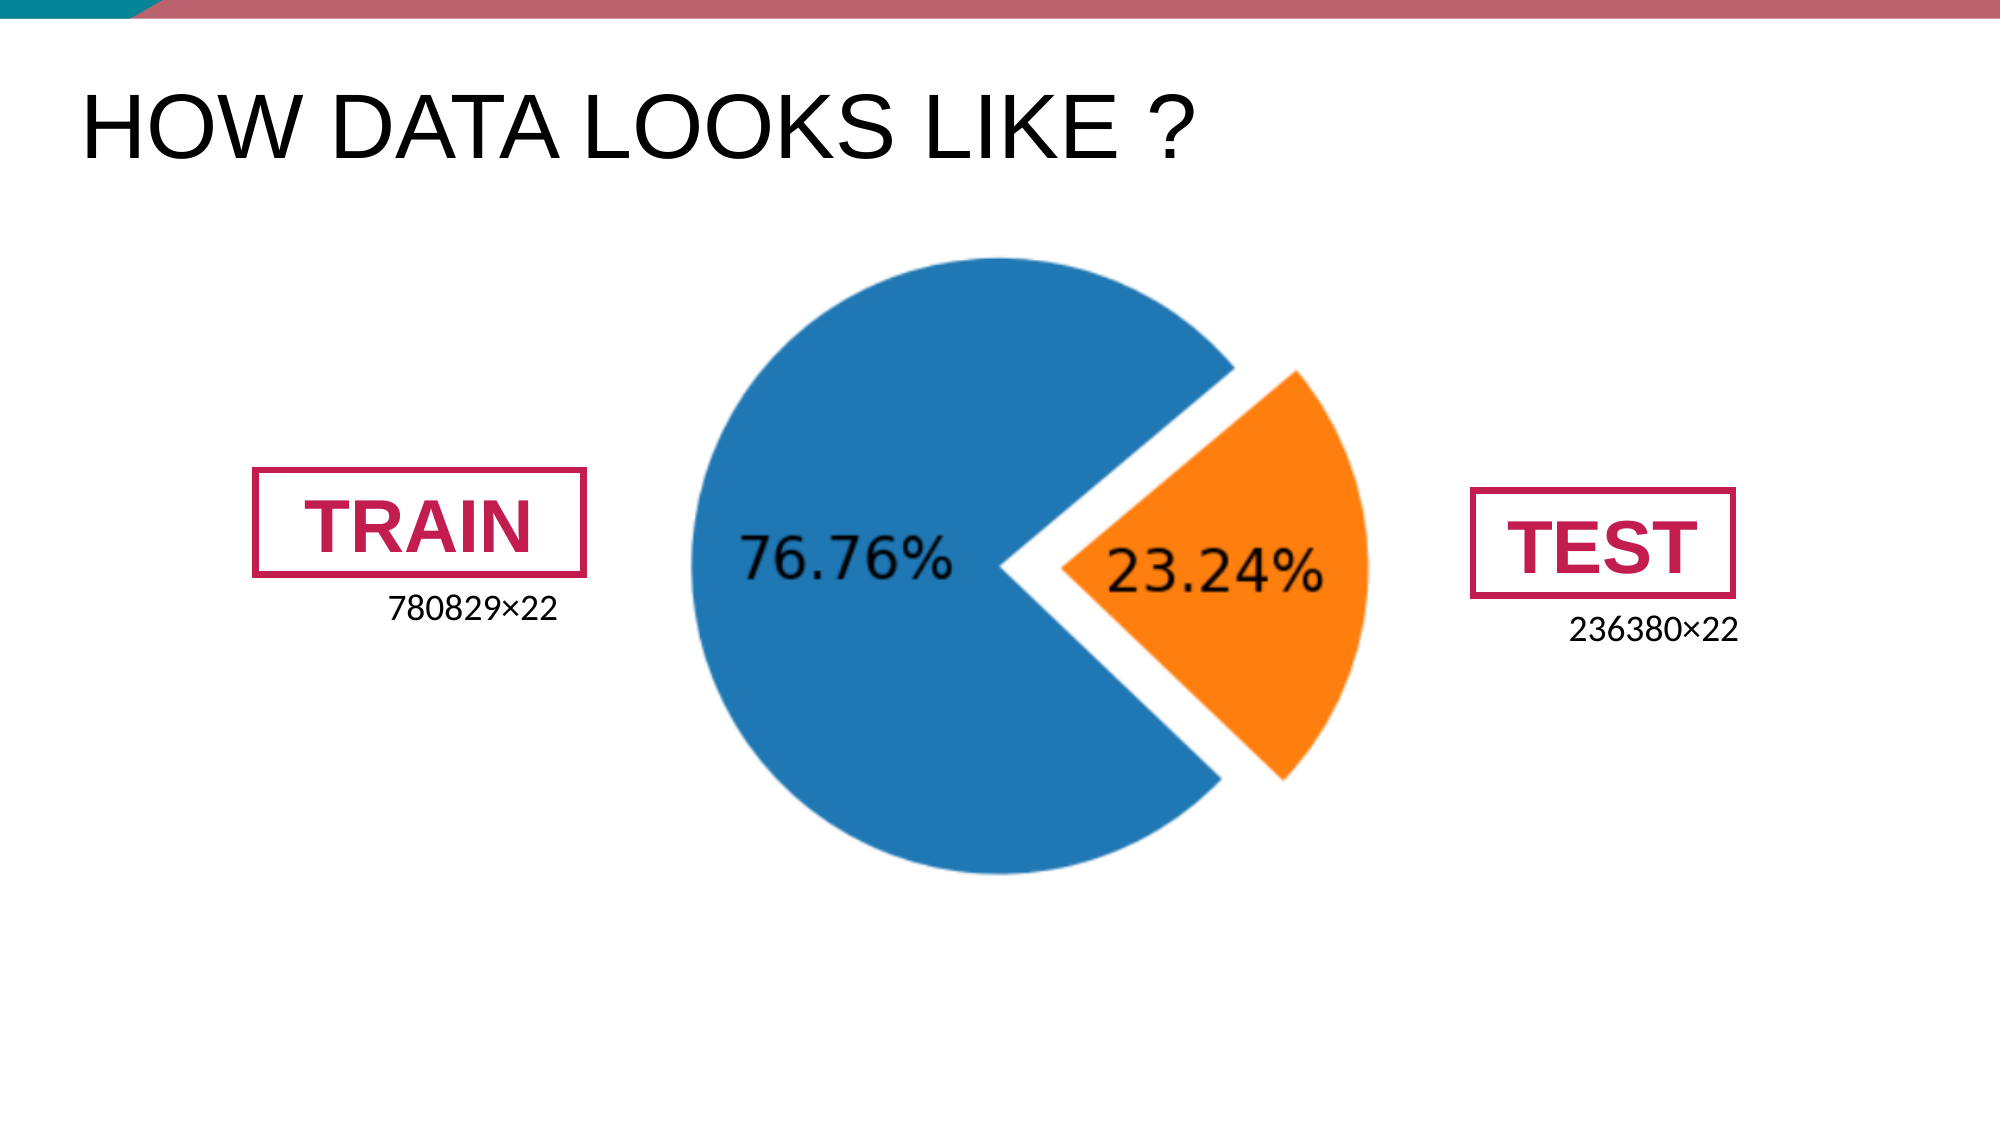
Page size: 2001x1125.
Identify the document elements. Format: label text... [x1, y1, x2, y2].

picture [614, 237, 1412, 920]
text_box 236380×22 [1553, 596, 1807, 666]
text_box HOW DATA LOOKS LIKE ? [65, 20, 1791, 238]
text_box TRAIN [255, 469, 584, 575]
text_box 780829×22 [372, 575, 614, 645]
text_box TEST [1473, 490, 1733, 596]
